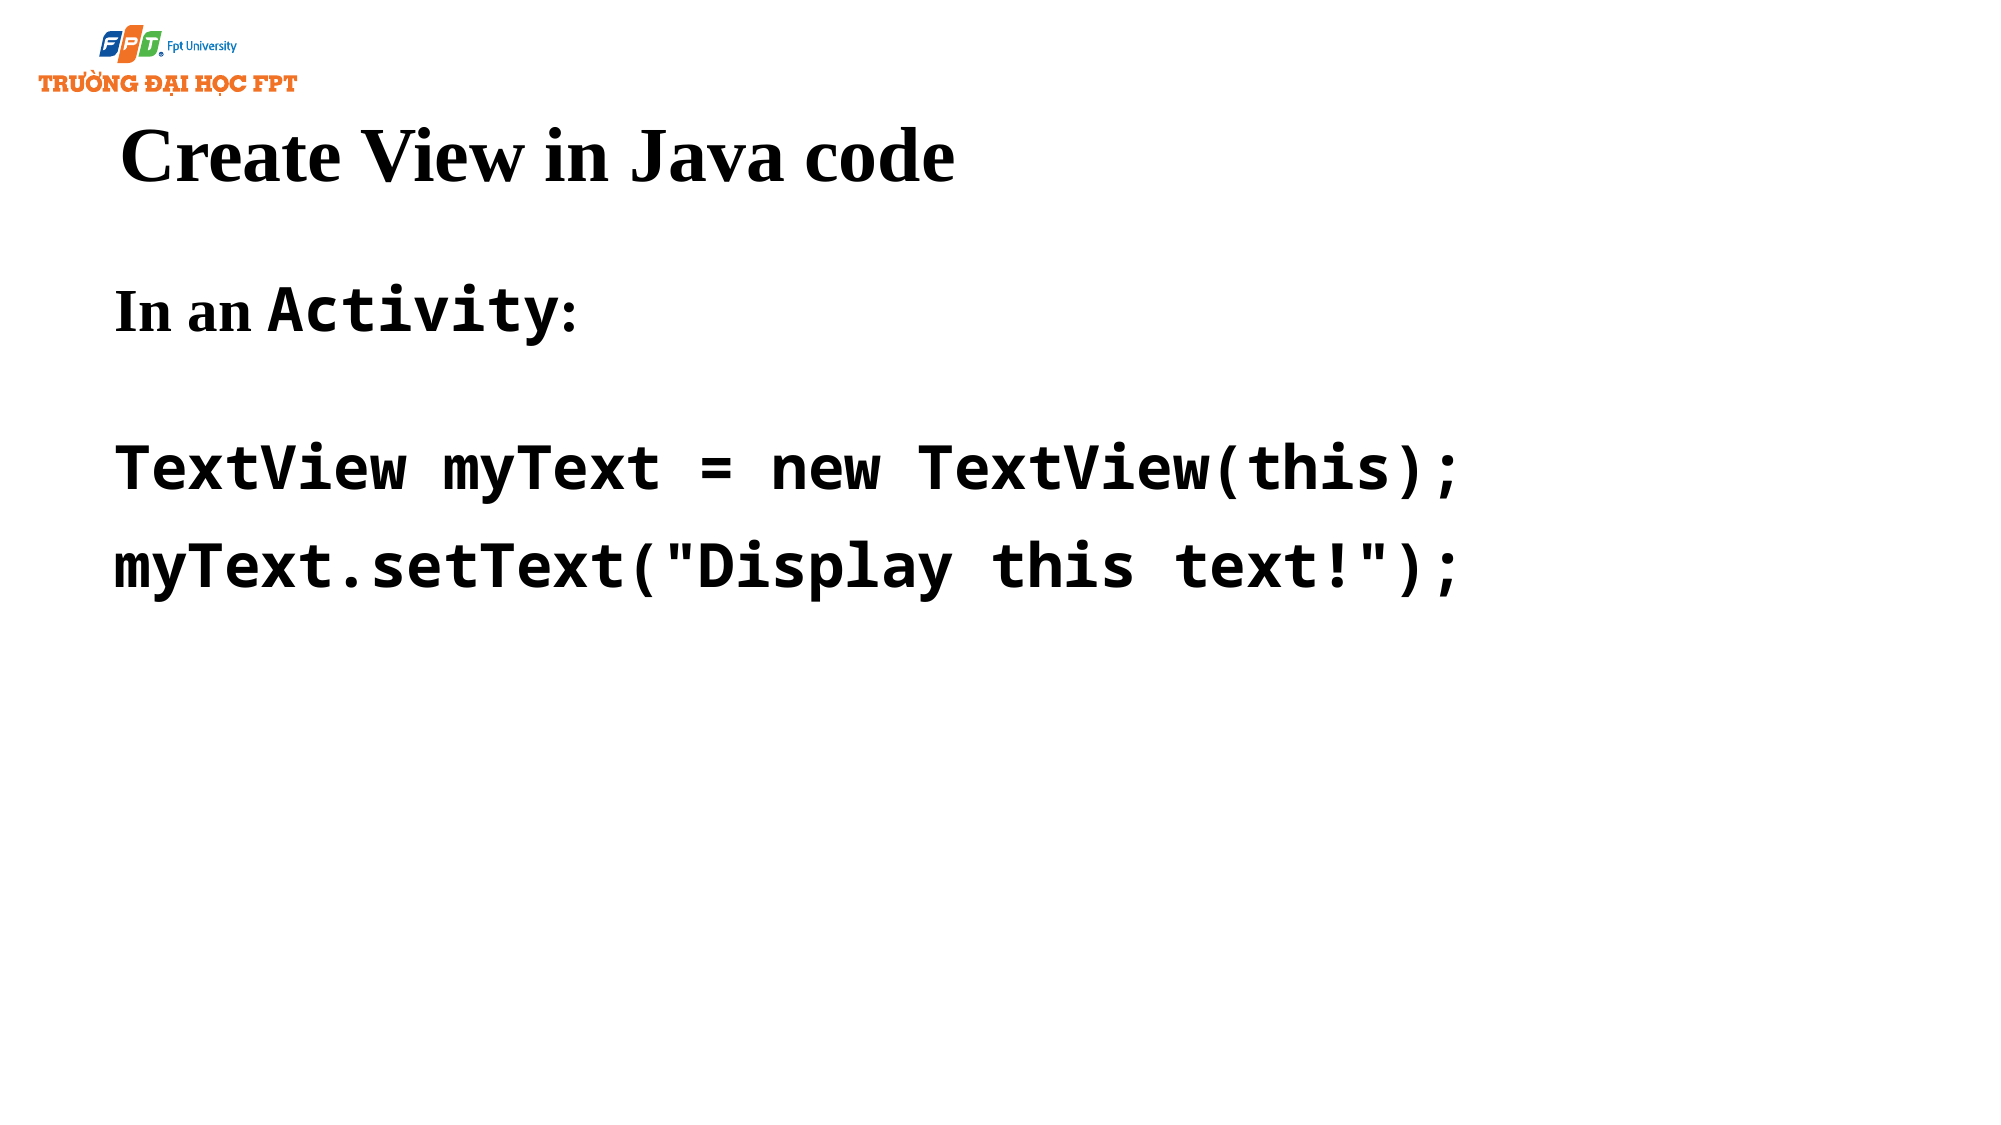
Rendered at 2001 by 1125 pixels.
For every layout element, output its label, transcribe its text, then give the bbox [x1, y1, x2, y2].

title Create View in Java code [104, 83, 1905, 218]
list In an Activity: TextView myText = new TextView(this); myText.setText("Display this text!"); [100, 262, 1900, 1005]
